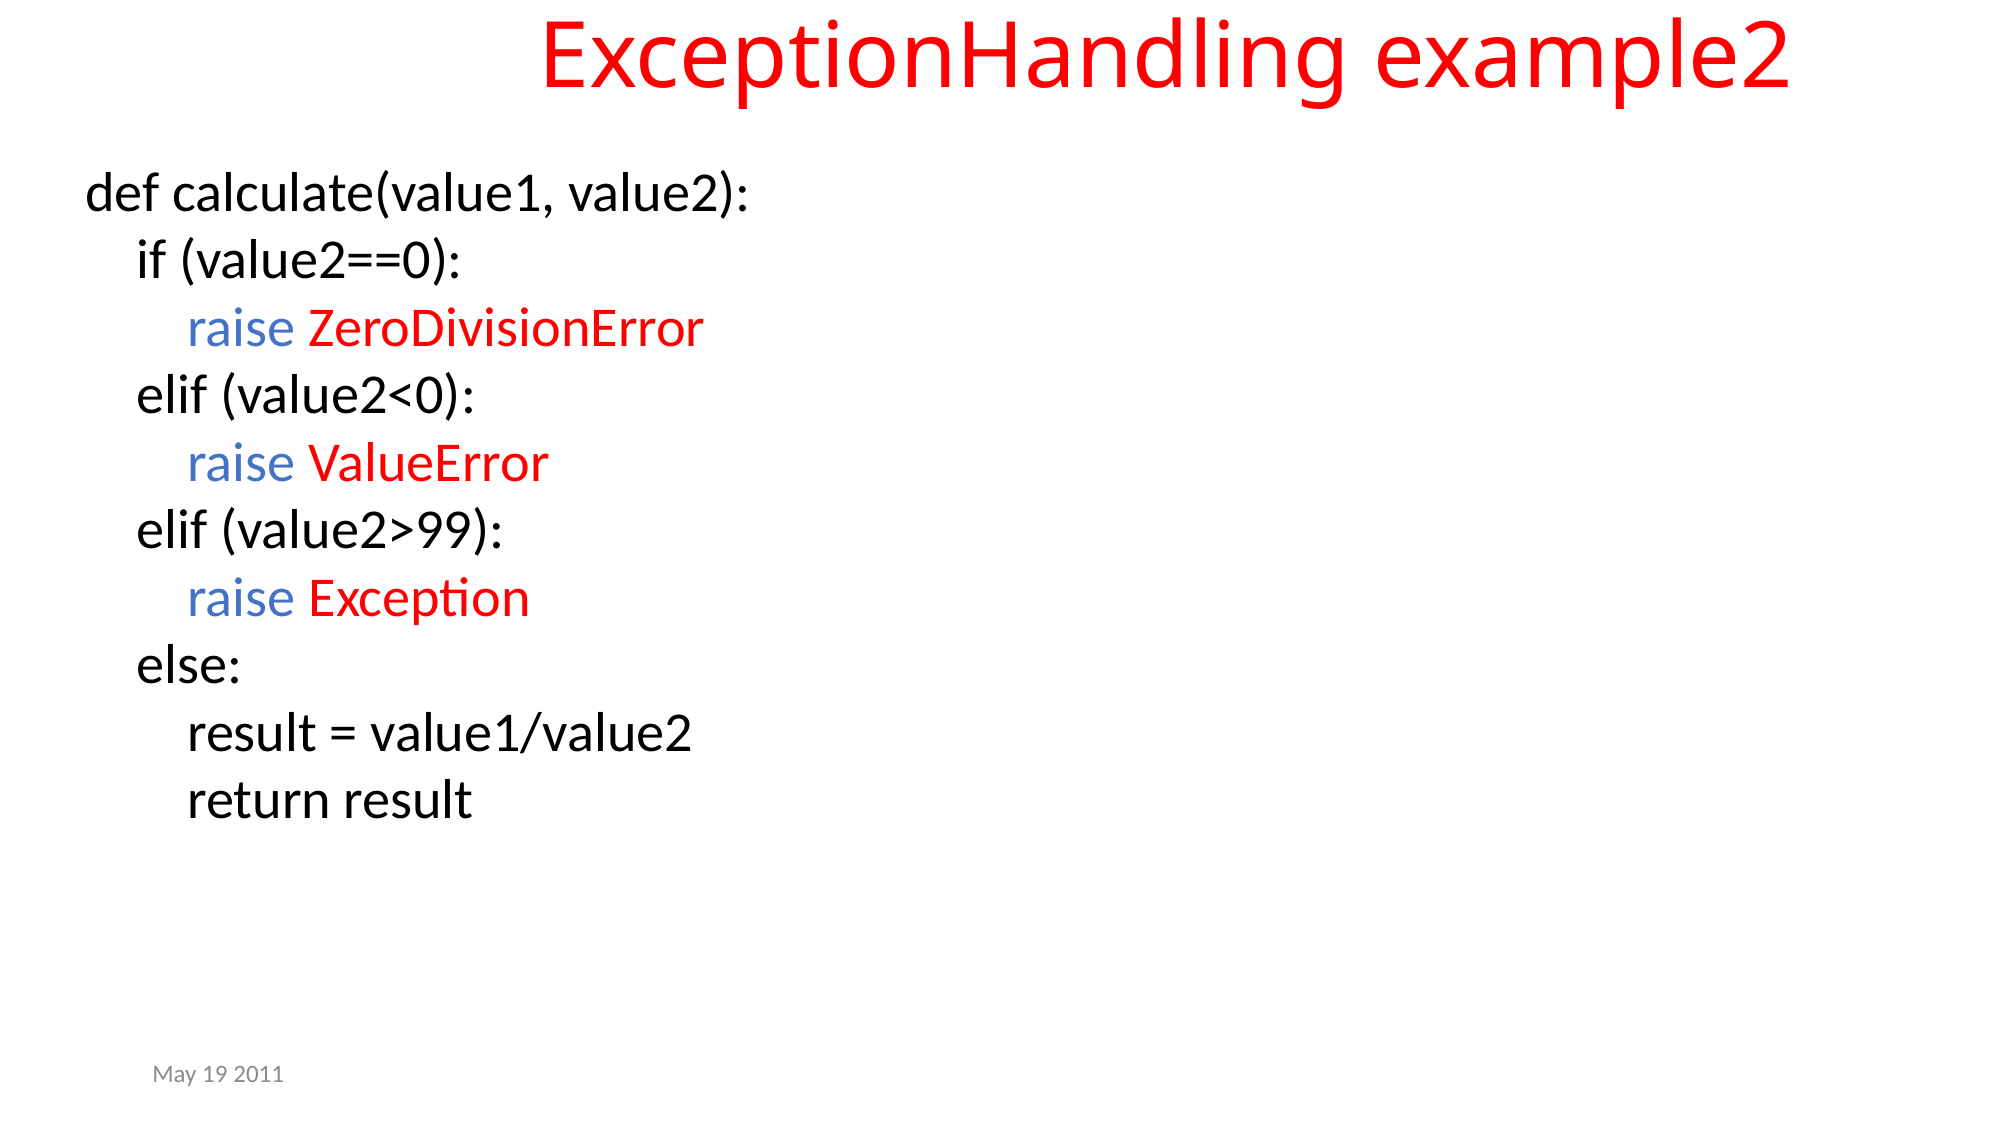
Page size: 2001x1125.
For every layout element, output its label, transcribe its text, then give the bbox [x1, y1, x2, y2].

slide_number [137, 1042, 588, 1103]
title ExceptionHandling example2 [523, 0, 2000, 167]
text_box def calculate(value1, value2): if (value2==0): raise ZeroDivisionError elif (value2<0): raise ValueError elif (value2>99): raise Exception else: result = value1/value2 return result [70, 147, 1571, 838]
